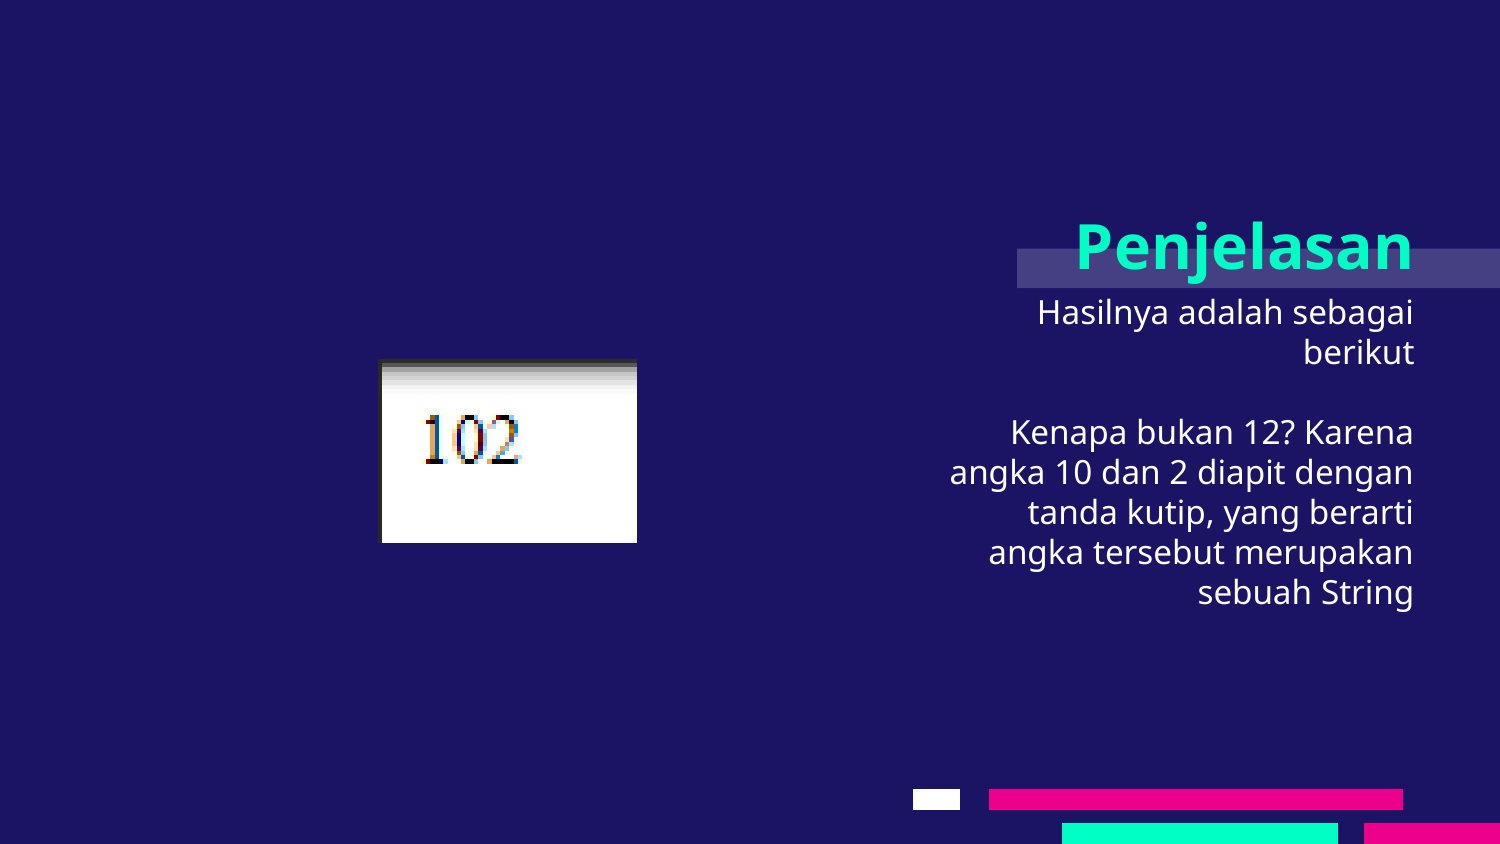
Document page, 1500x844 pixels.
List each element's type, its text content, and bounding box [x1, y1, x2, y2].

list Hasilnya adalah sebagai berikut Kenapa bukan 12? Karena angka 10 dan 2 diapit dengan tanda kutip, yang berarti angka tersebut merupakan sebuah String [917, 302, 1430, 626]
title Penjelasan [917, 191, 1430, 302]
picture [377, 359, 637, 544]
